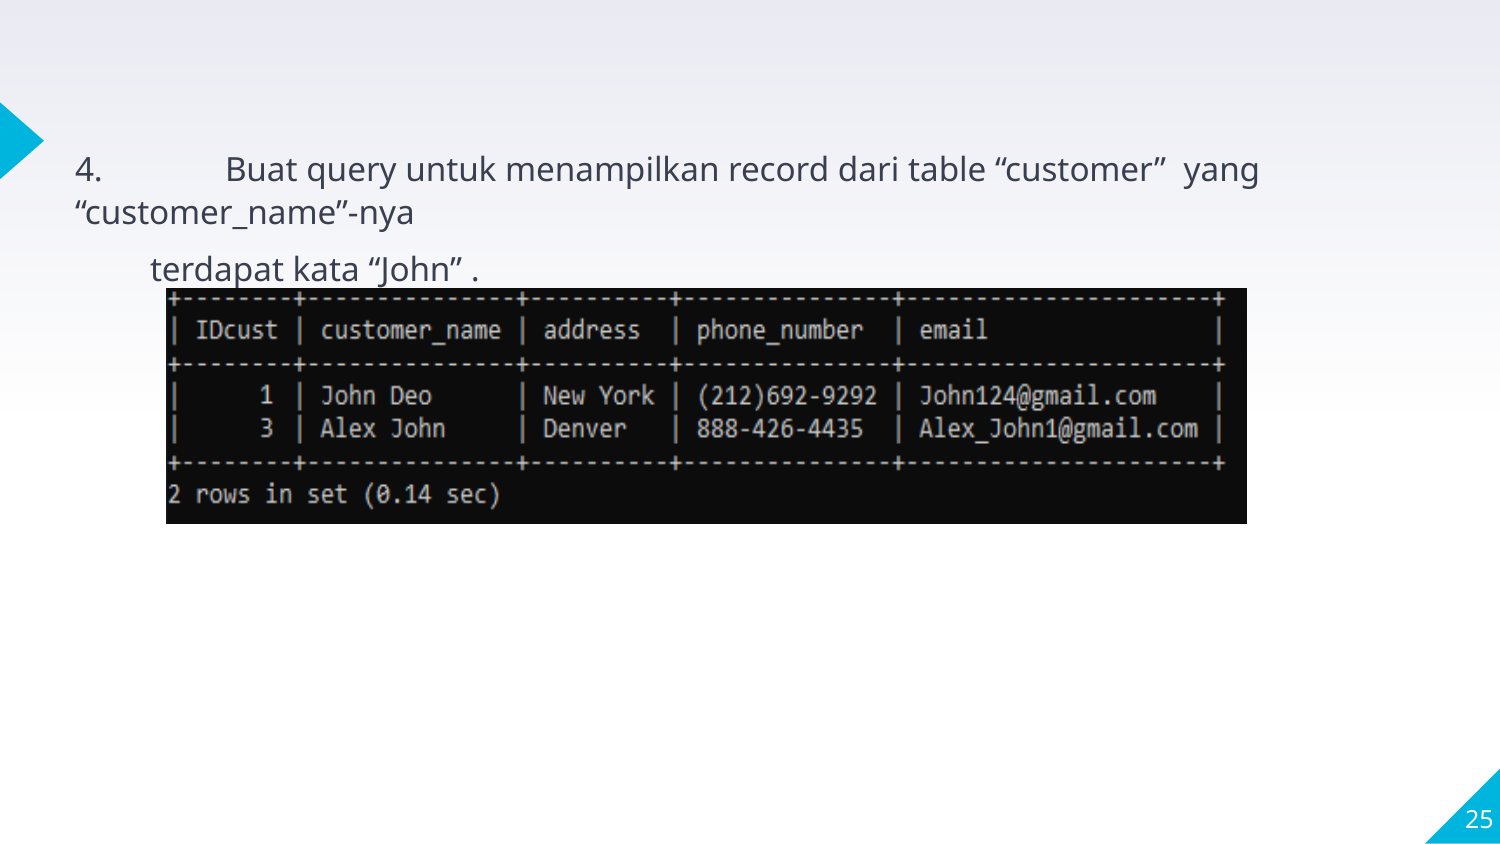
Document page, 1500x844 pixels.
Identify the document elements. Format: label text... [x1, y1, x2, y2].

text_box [165, 288, 1248, 524]
slide_number ‹#› [1418, 760, 1494, 838]
list 4. Buat query untuk menampilkan record dari table “customer” yang “customer_name”-nya terdapat kata “John” . [75, 143, 1461, 723]
